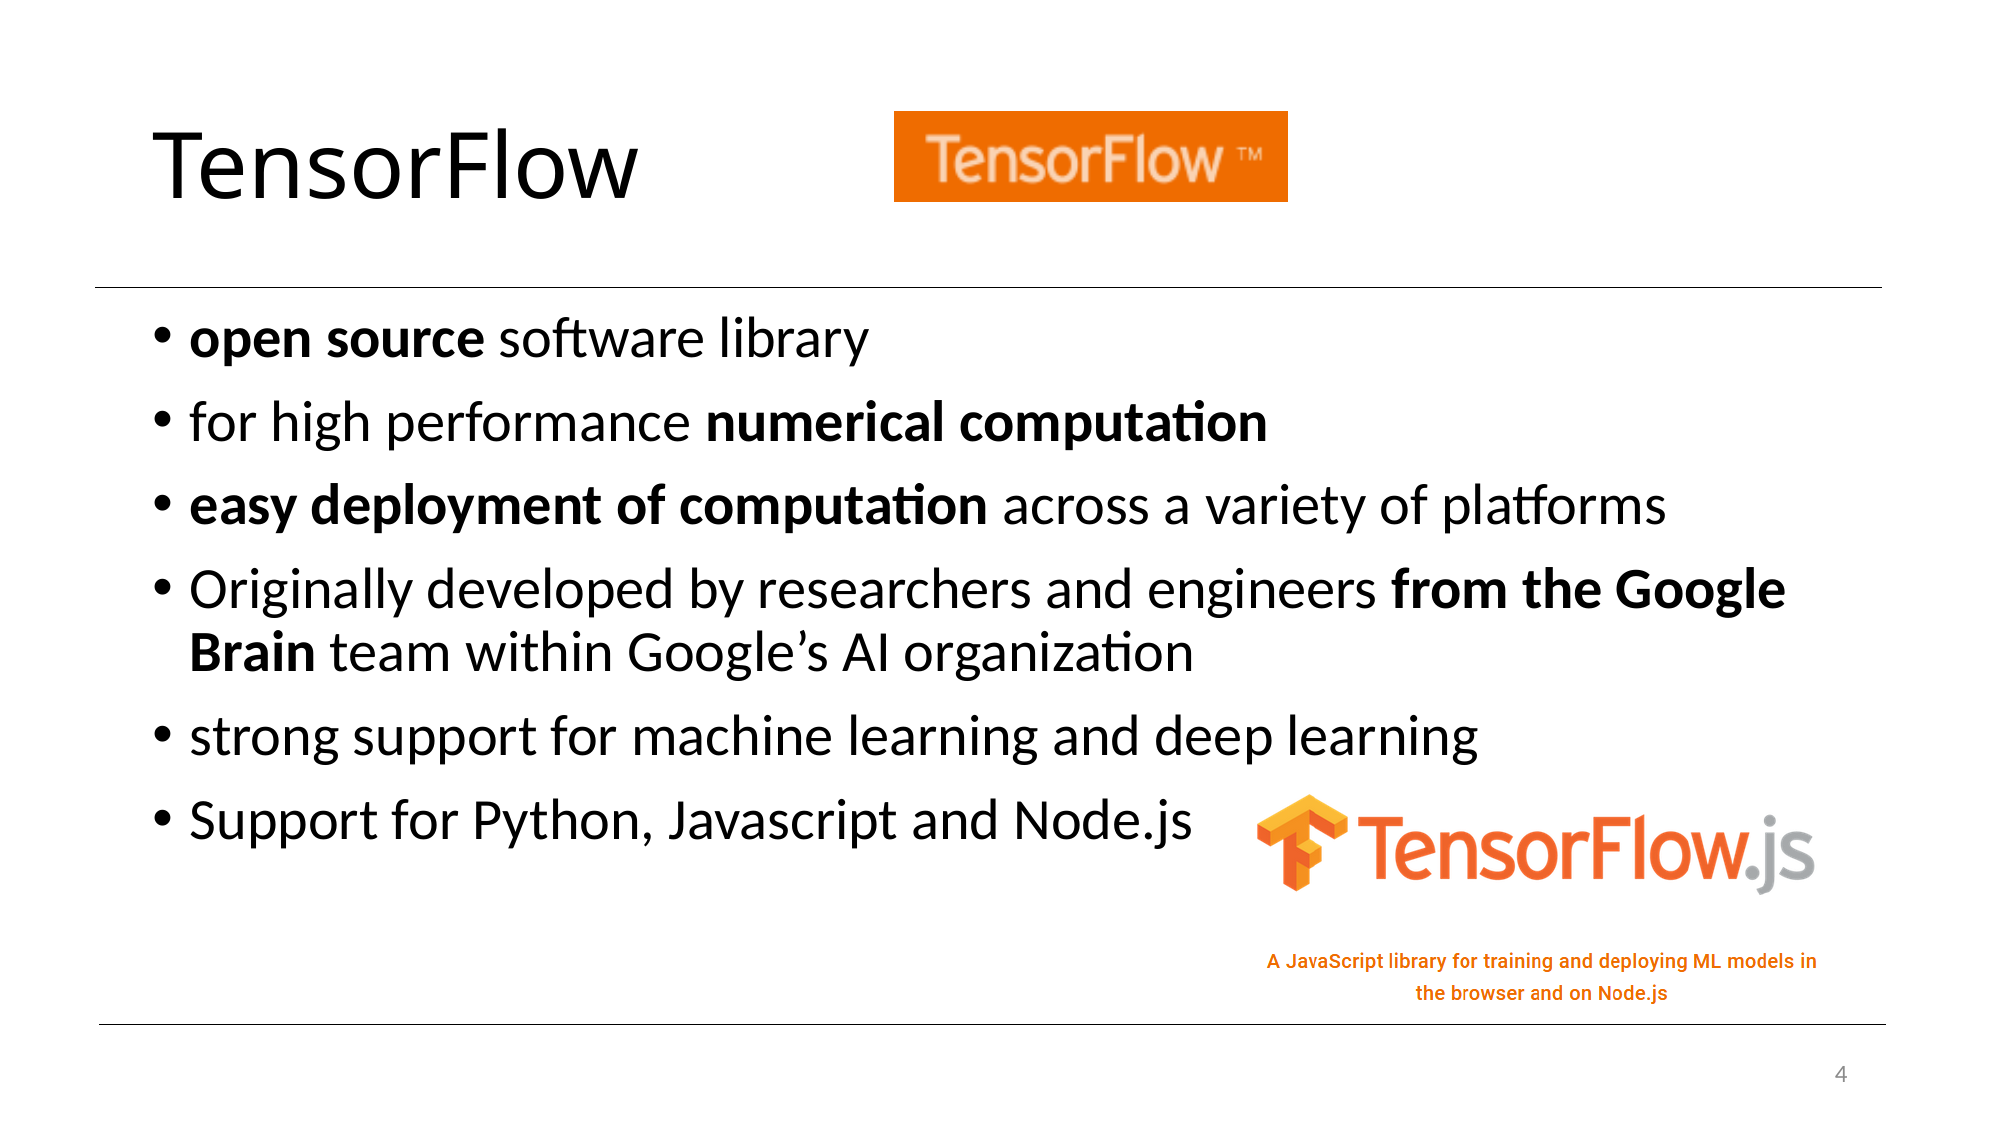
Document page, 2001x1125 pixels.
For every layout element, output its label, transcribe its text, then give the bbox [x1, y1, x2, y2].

slide_number 4 [1412, 1042, 1863, 1103]
list open source software library for high performance numerical computation easy deployment of computation across a variety of platforms Originally developed by researchers and engineers from the Google Brain team within Google’s AI organization strong support for machine learning and deep learning Support for Python, Javascript and Node.js [137, 299, 1863, 1014]
picture [1240, 772, 1838, 1014]
picture [894, 111, 1288, 202]
title TensorFlow [137, 59, 1863, 278]
